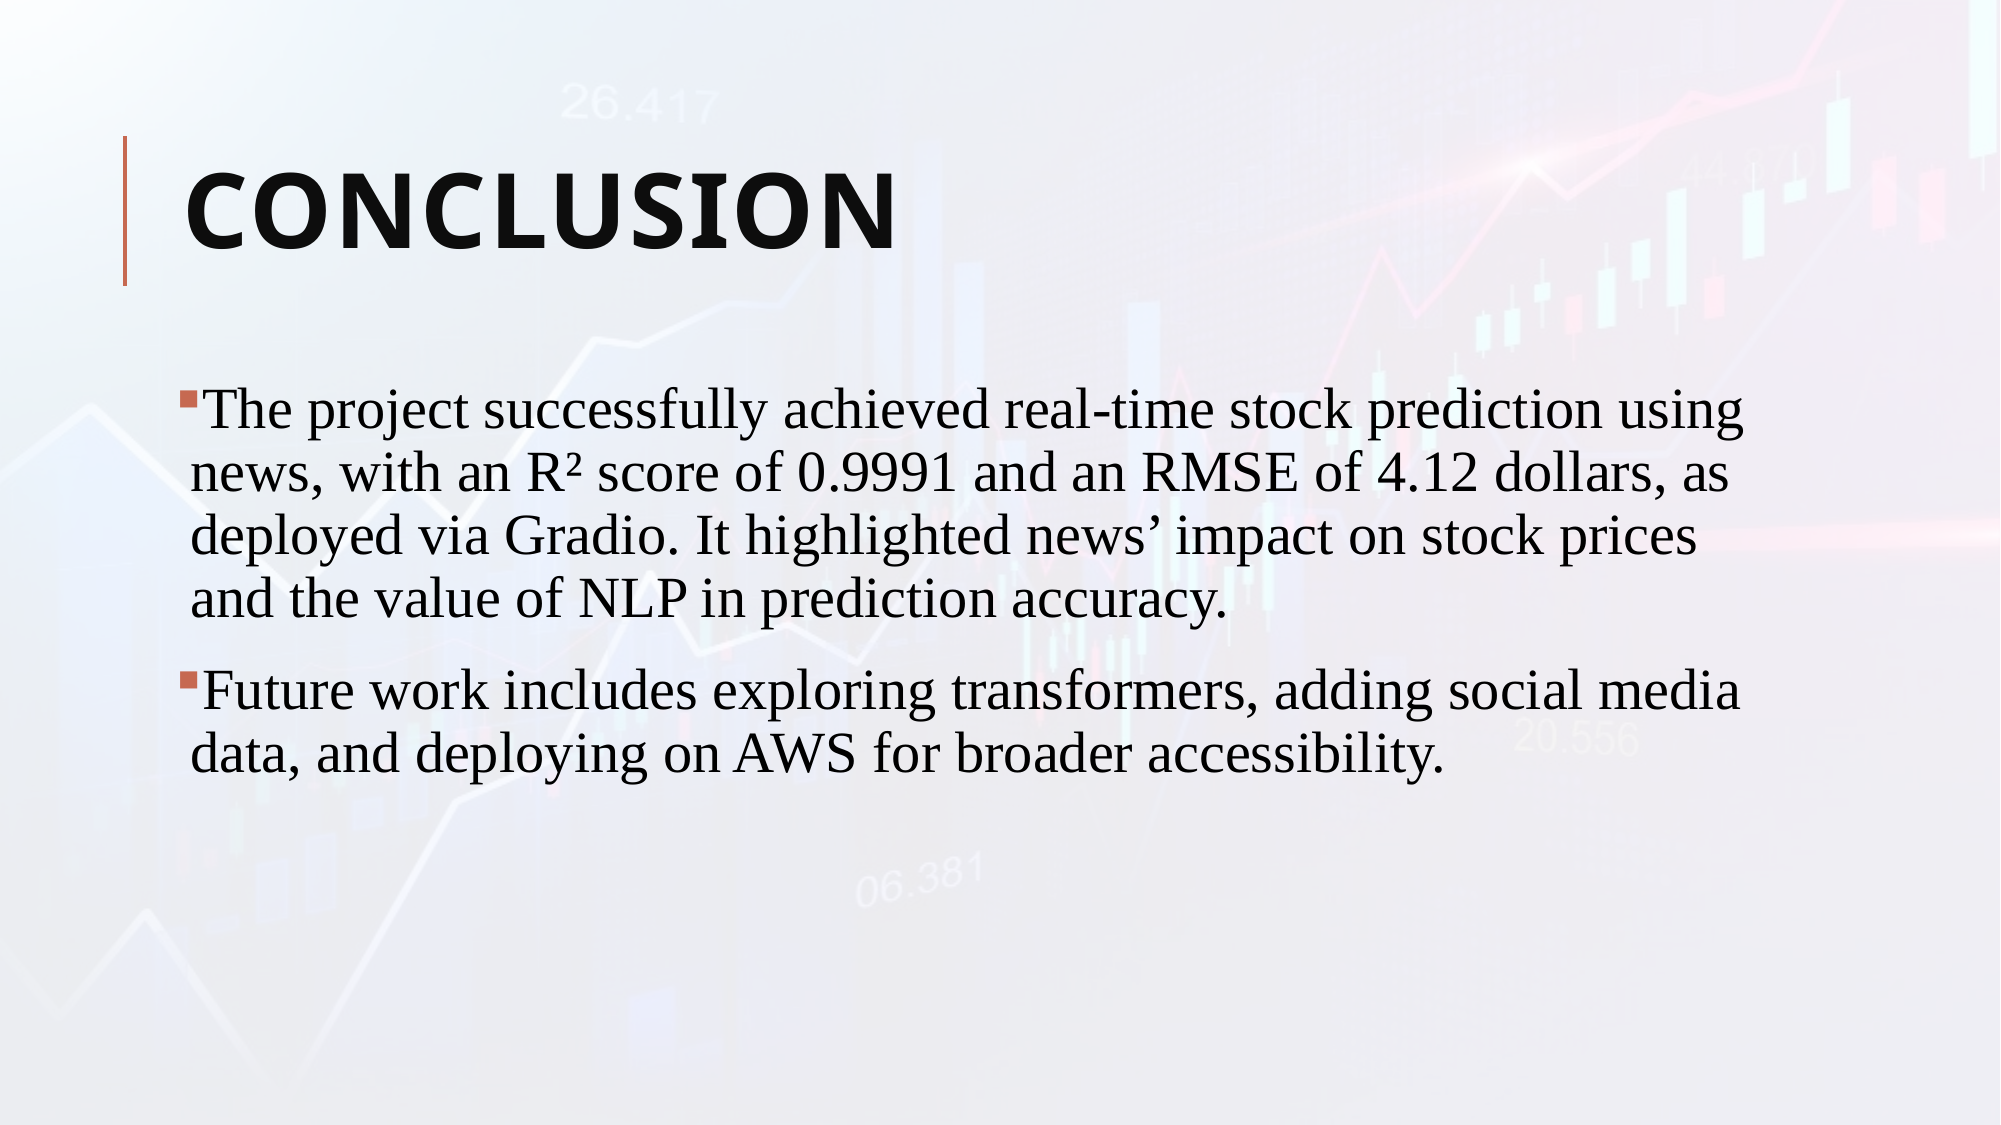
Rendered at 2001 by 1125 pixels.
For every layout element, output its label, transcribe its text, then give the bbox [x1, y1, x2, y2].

list The project successfully achieved real-time stock prediction using news, with an R² score of 0.9991 and an RMSE of 4.12 dollars, as deployed via Gradio. It highlighted news’ impact on stock prices and the value of NLP in prediction accuracy. Future work includes exploring transformers, adding social media data, and deploying on AWS for broader accessibility. [168, 370, 1763, 1031]
title Conclusion [168, 96, 1763, 342]
